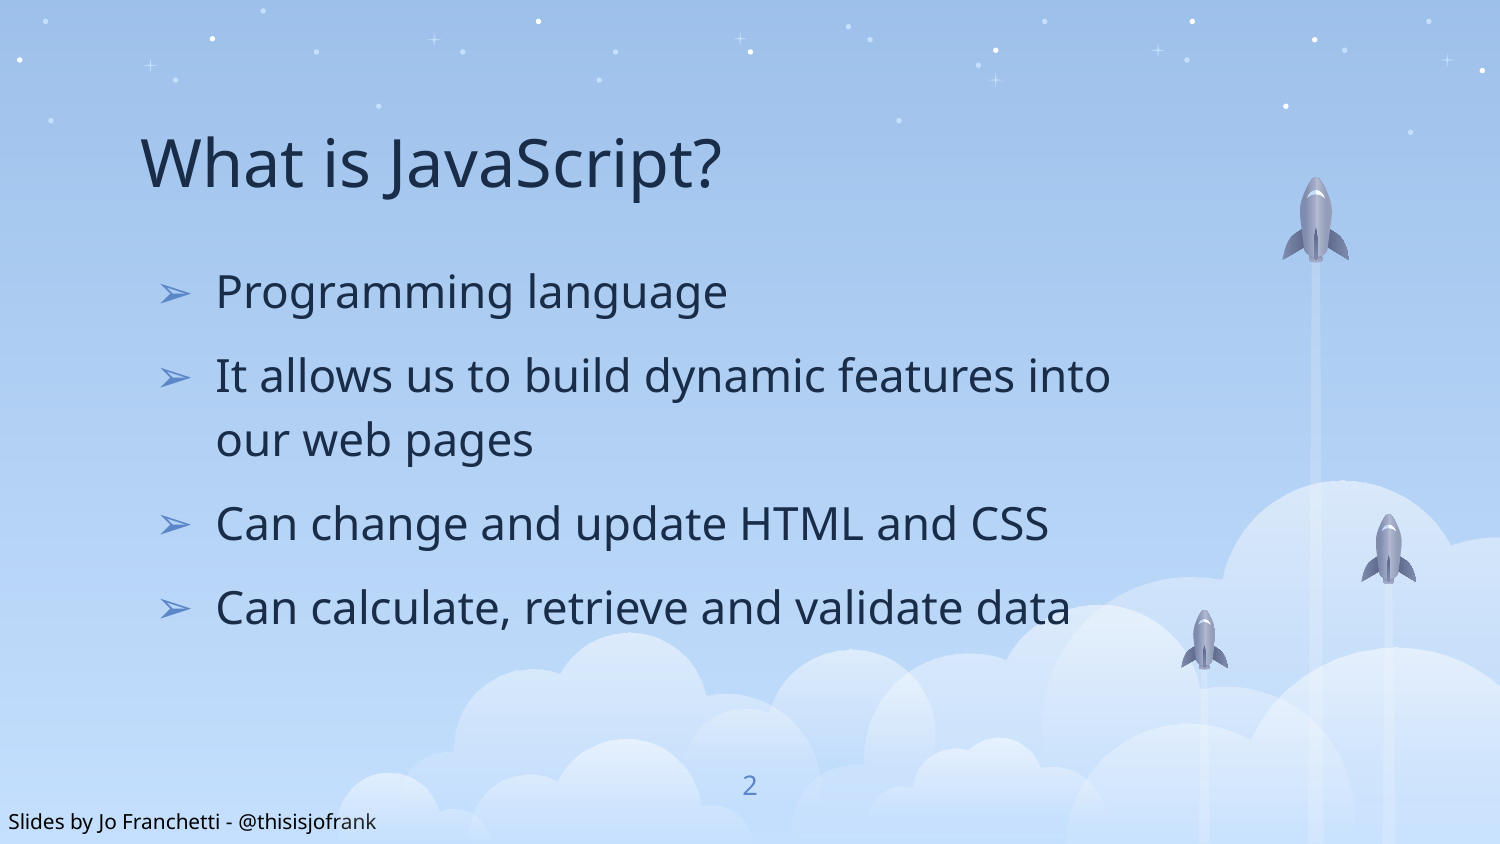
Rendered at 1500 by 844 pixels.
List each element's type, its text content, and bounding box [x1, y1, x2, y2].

slide_number ‹#› [705, 754, 795, 819]
list Programming language It allows us to build dynamic features into our web pages Can change and update HTML and CSS Can calculate, retrieve and validate data [140, 254, 1165, 720]
title What is JavaScript? [140, 137, 1165, 203]
